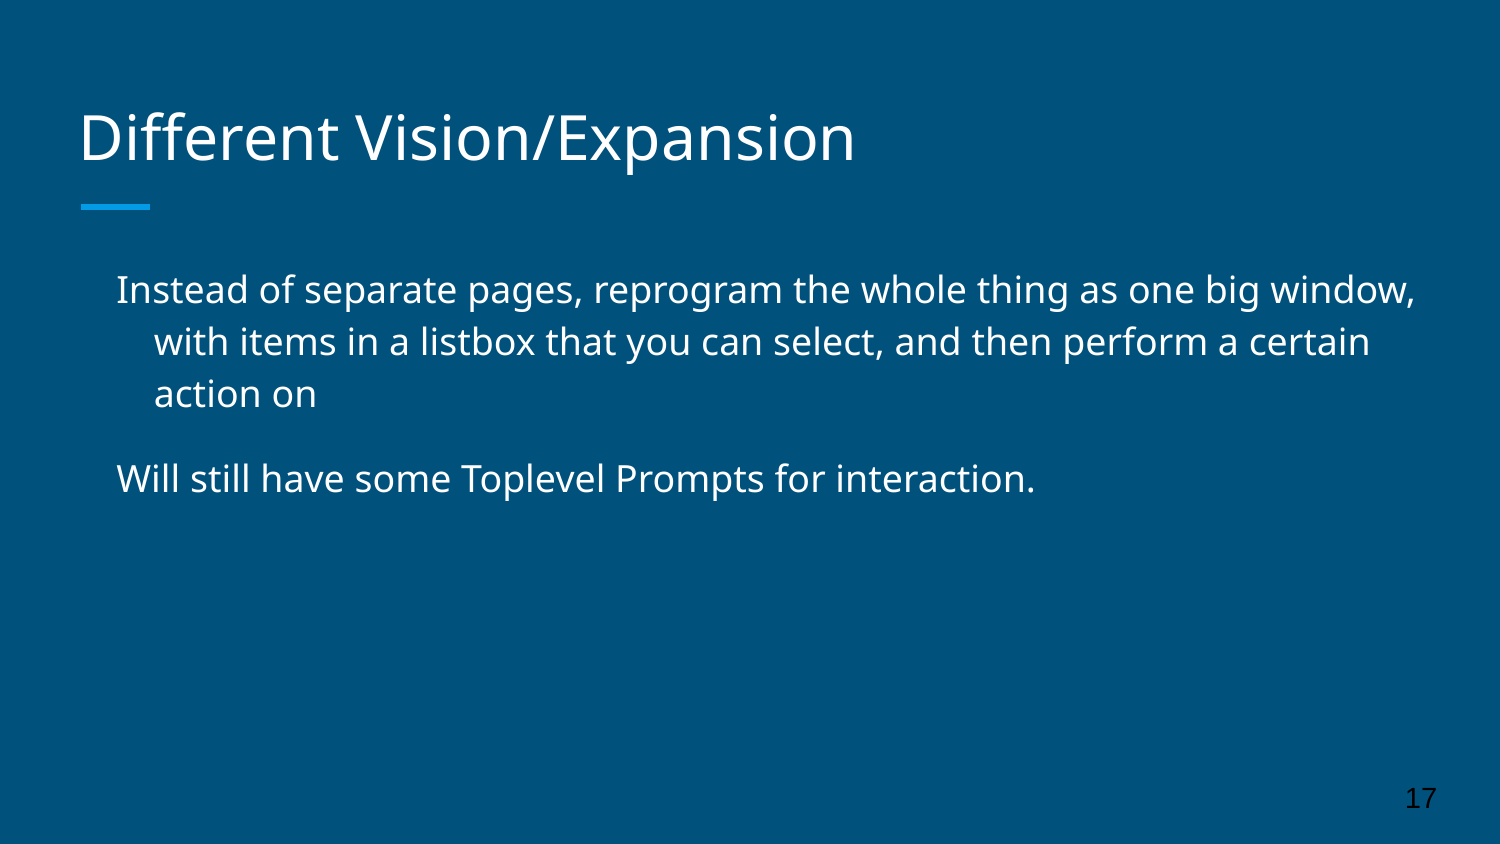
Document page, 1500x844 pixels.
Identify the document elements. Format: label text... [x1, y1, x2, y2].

title Different Vision/Expansion [63, 75, 1437, 188]
list Instead of separate pages, reprogram the whole thing as one big window, with items in a listbox that you can select, and then perform a certain action on Will still have some Toplevel Prompts for interaction. [63, 244, 1437, 750]
slide_number ‹#› [1389, 764, 1480, 830]
